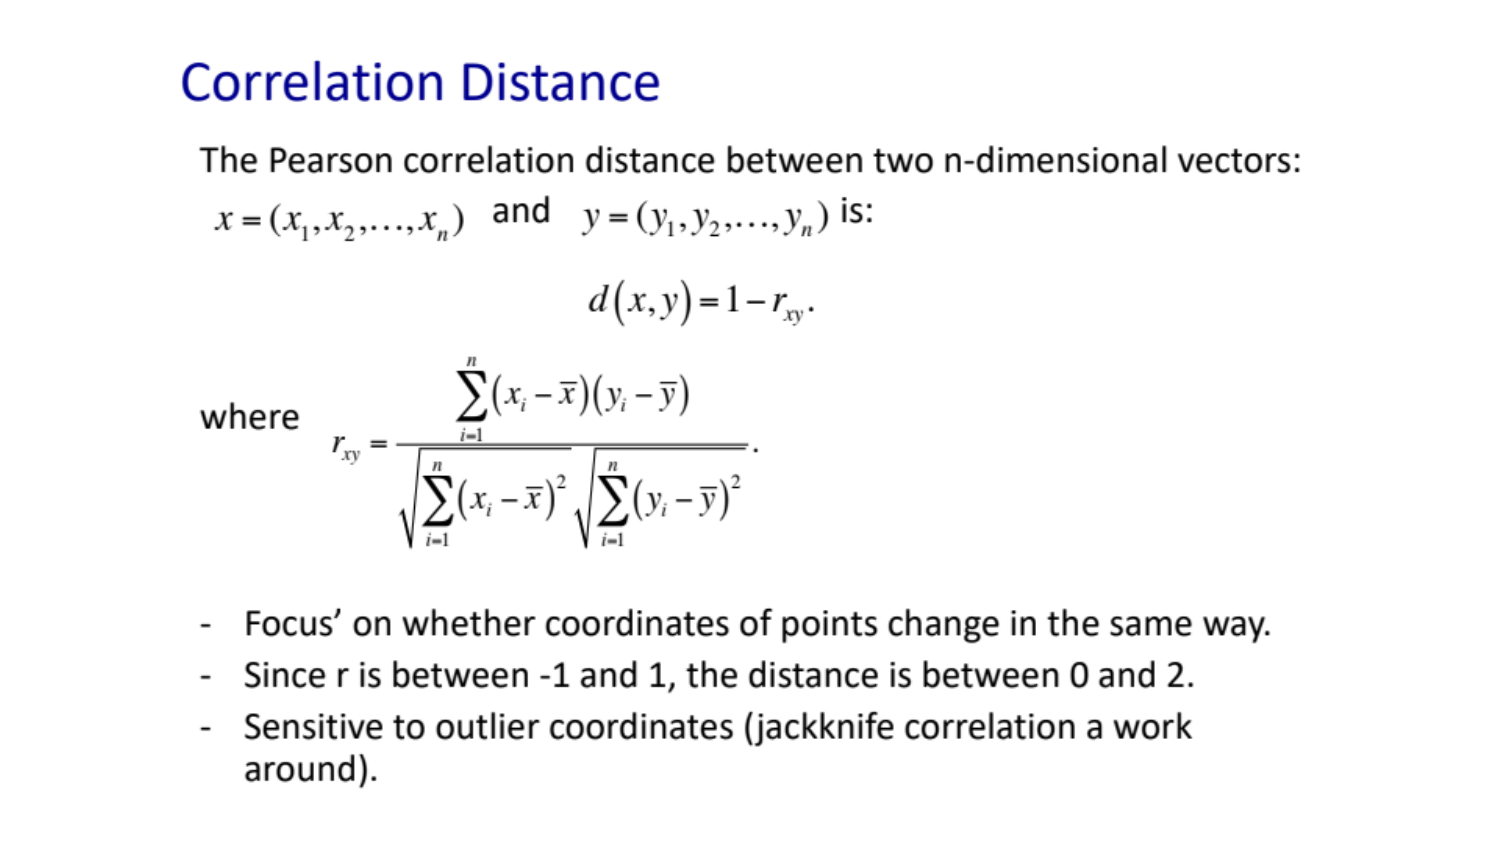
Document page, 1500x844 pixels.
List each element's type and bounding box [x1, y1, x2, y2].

picture [177, 30, 1323, 814]
